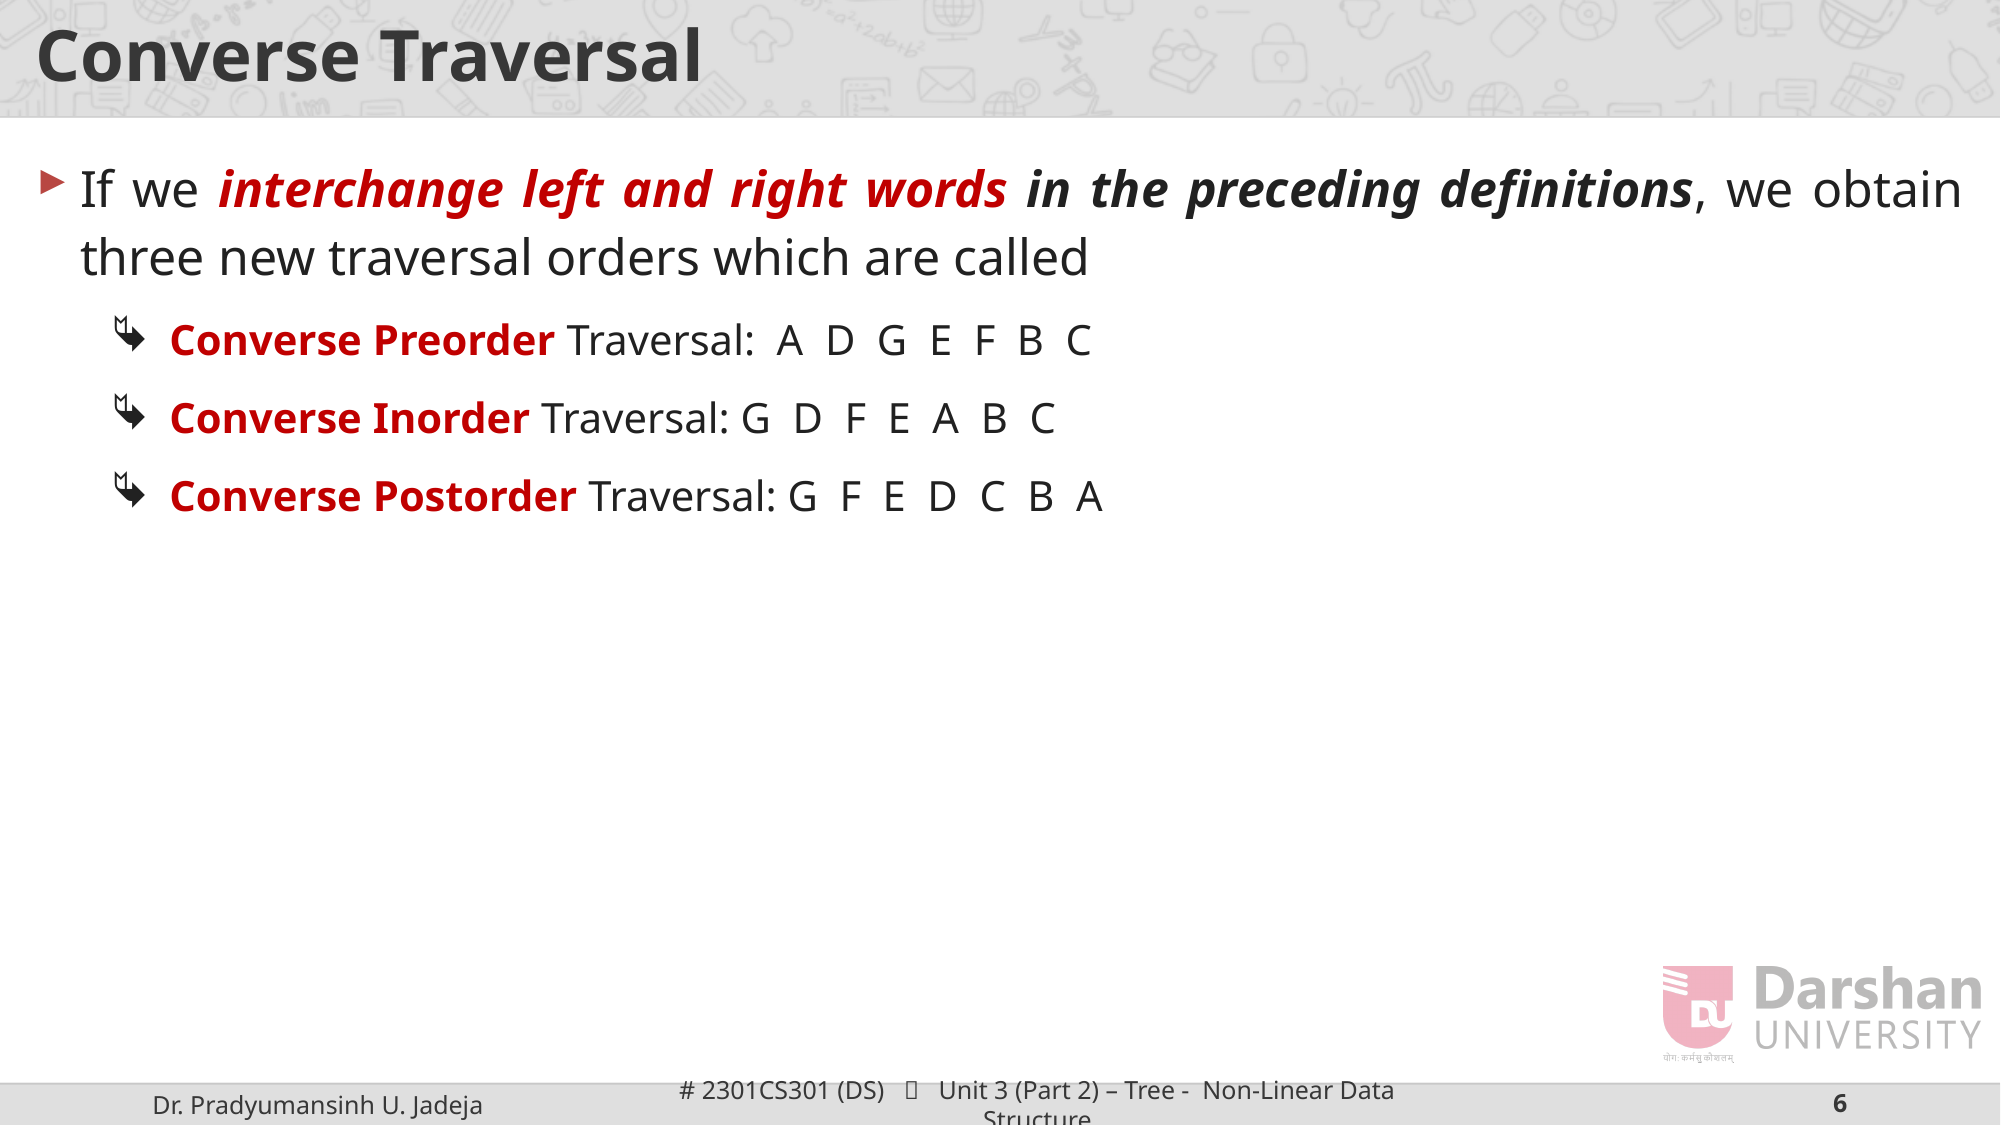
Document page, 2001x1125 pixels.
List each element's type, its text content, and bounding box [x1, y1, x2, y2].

text_box C [1663, 966, 1981, 1063]
list If we interchange left and right words in the preceding definitions, we obtain three new traversal orders which are called Converse Preorder Traversal: A D G E F B C Converse Inorder Traversal: G D F E A B C Converse Postorder Traversal: G F E D C B A [21, 141, 1979, 1059]
title Converse Traversal [0, 0, 2000, 117]
